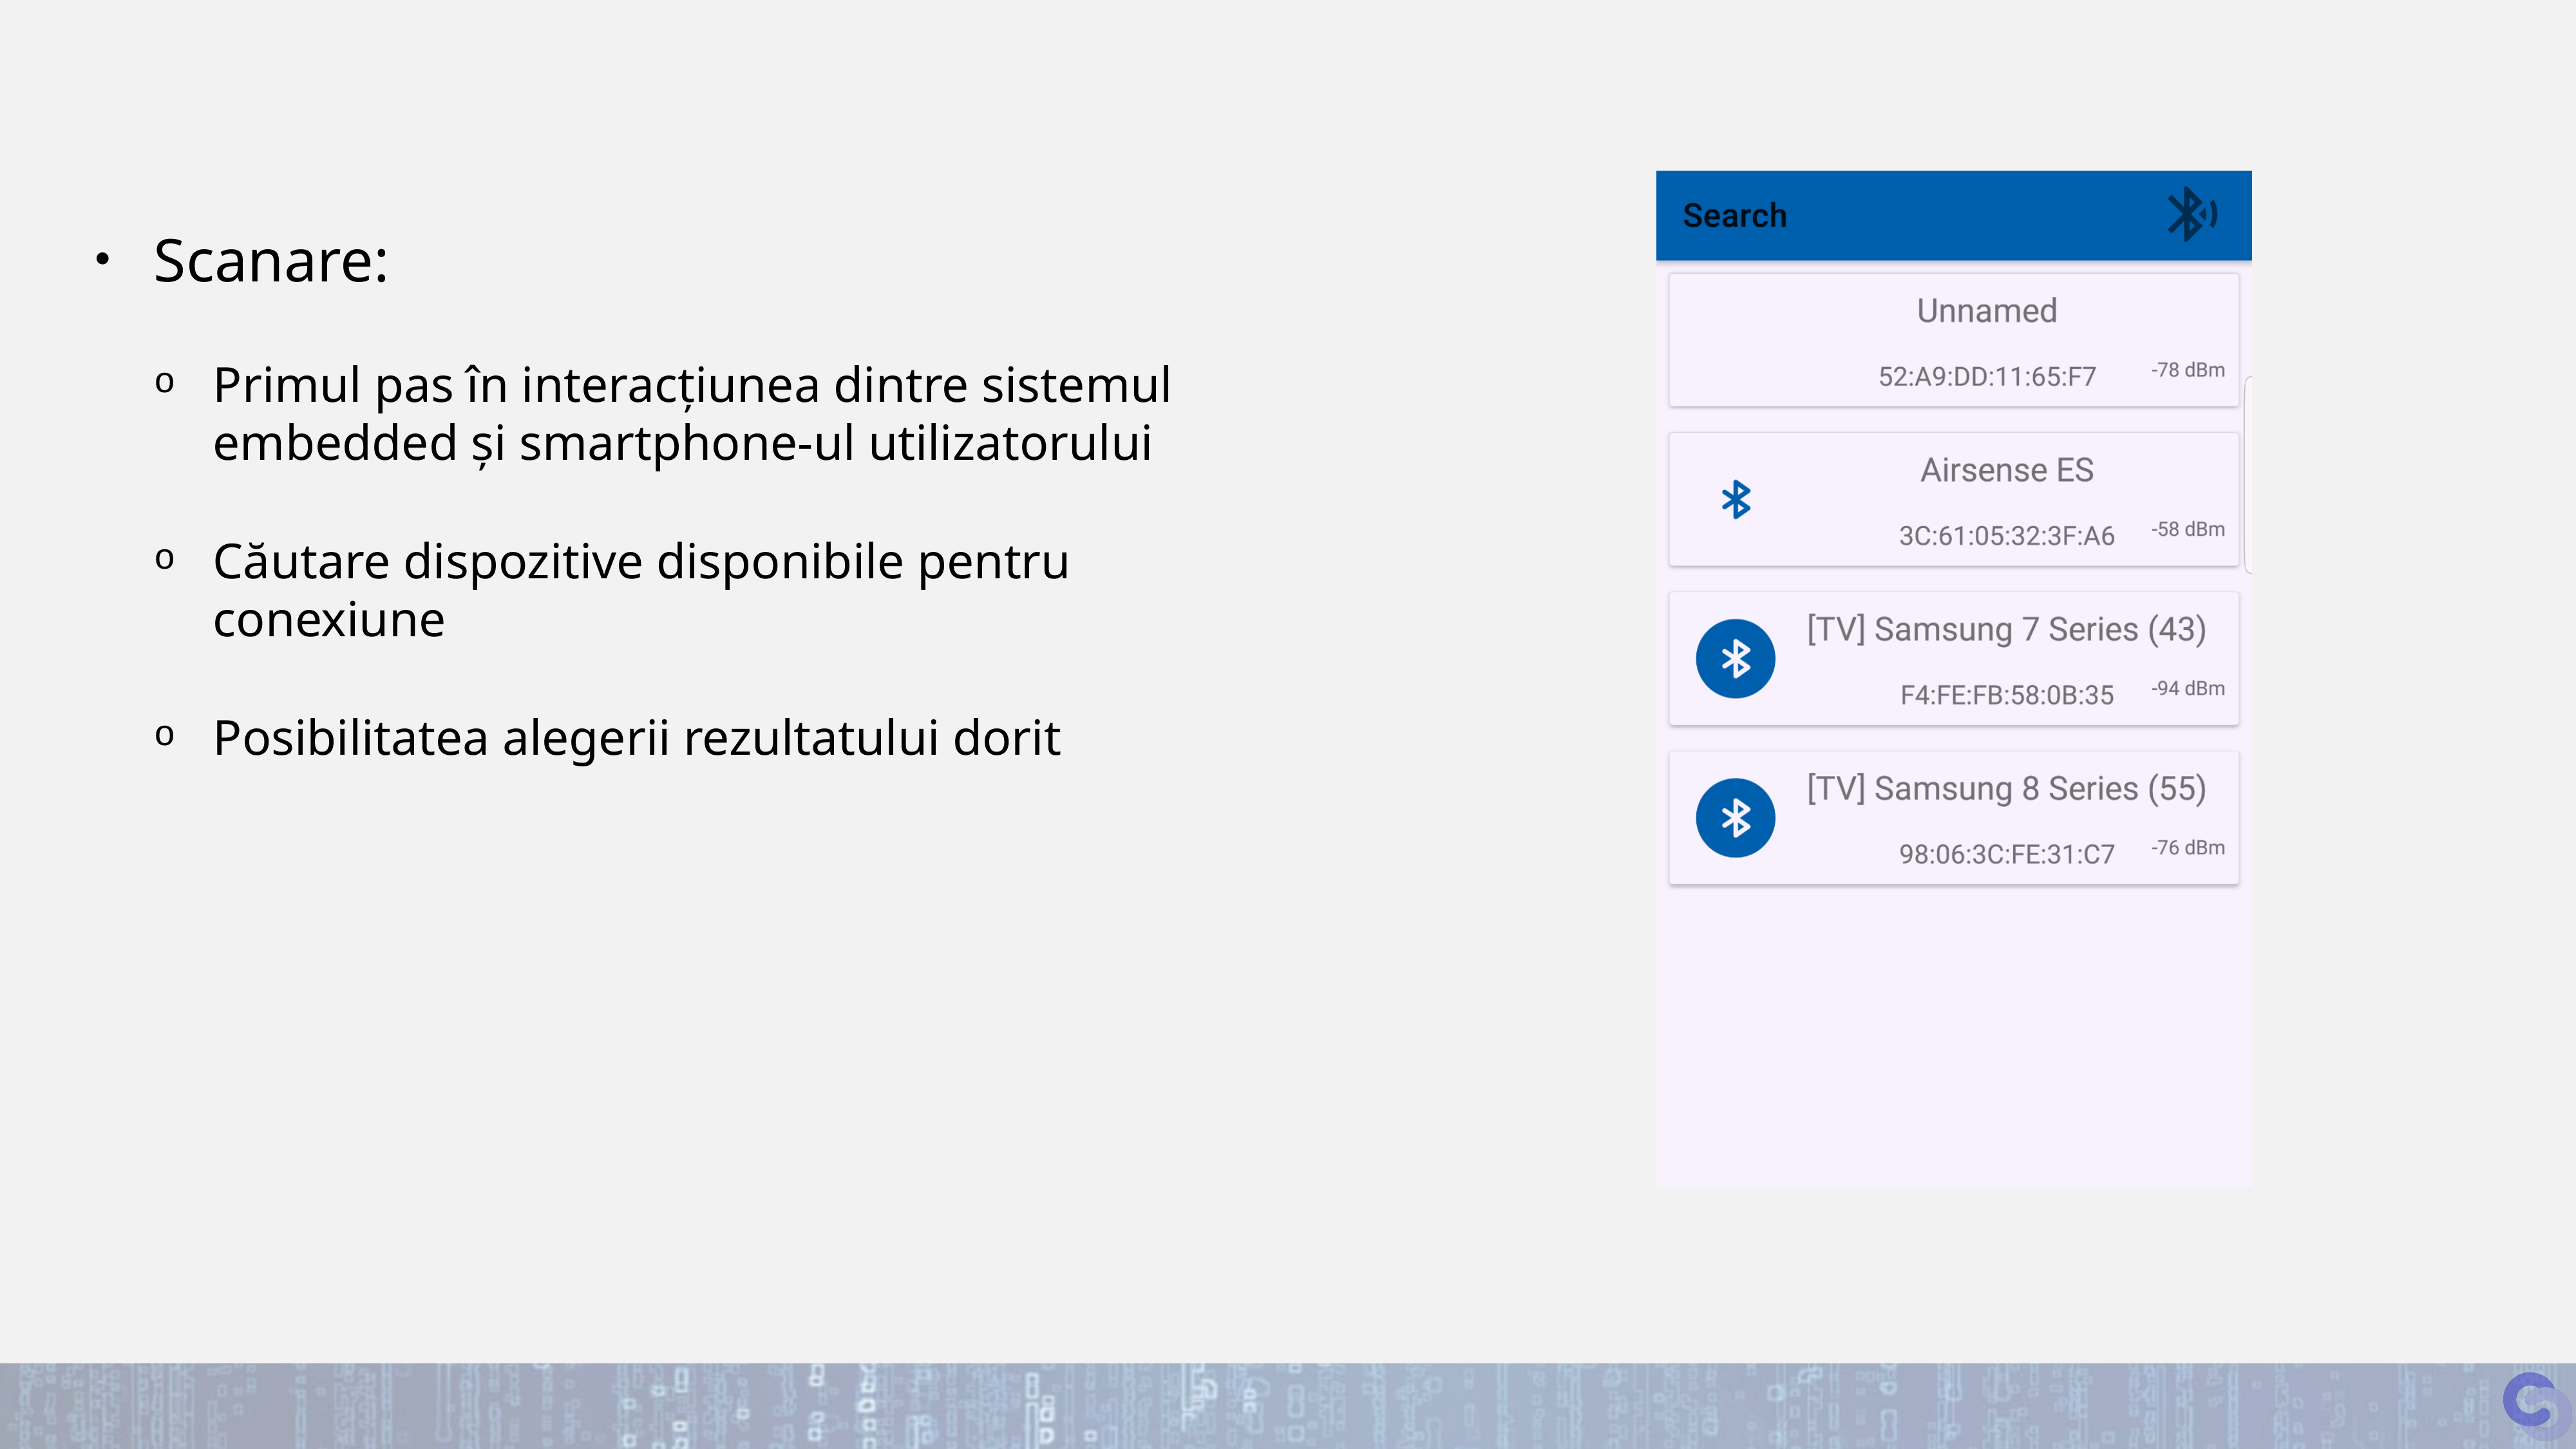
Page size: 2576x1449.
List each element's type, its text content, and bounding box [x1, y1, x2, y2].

picture [2503, 1372, 2572, 1441]
list Scanare: Primul pas în interacțiunea dintre sistemul embedded și smartphone-ul utilizatorului Căutare dispozitive disponibile pentru conexiune Posibilitatea alegerii rezultatului dorit [94, 222, 1303, 1144]
picture [1656, 171, 2252, 1187]
